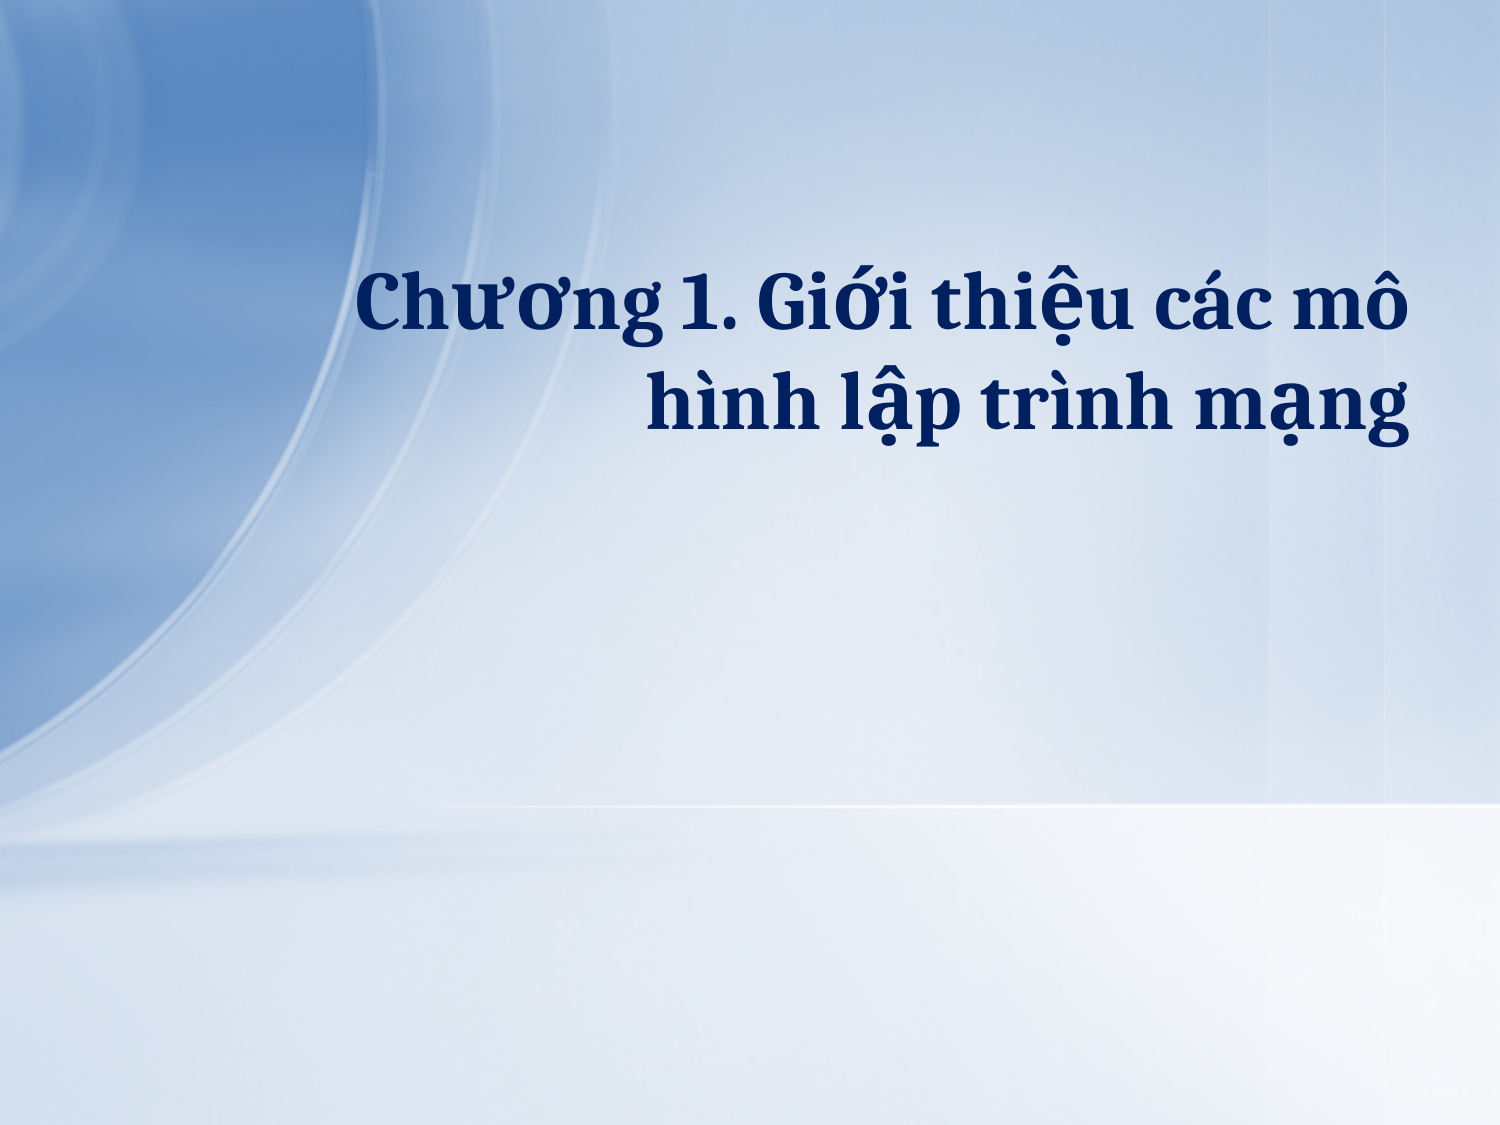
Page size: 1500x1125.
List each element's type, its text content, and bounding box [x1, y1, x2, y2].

picture [0, 0, 1500, 1125]
title Chương 1. Giới thiệu các mô hình lập trình mạng [181, 212, 1425, 454]
